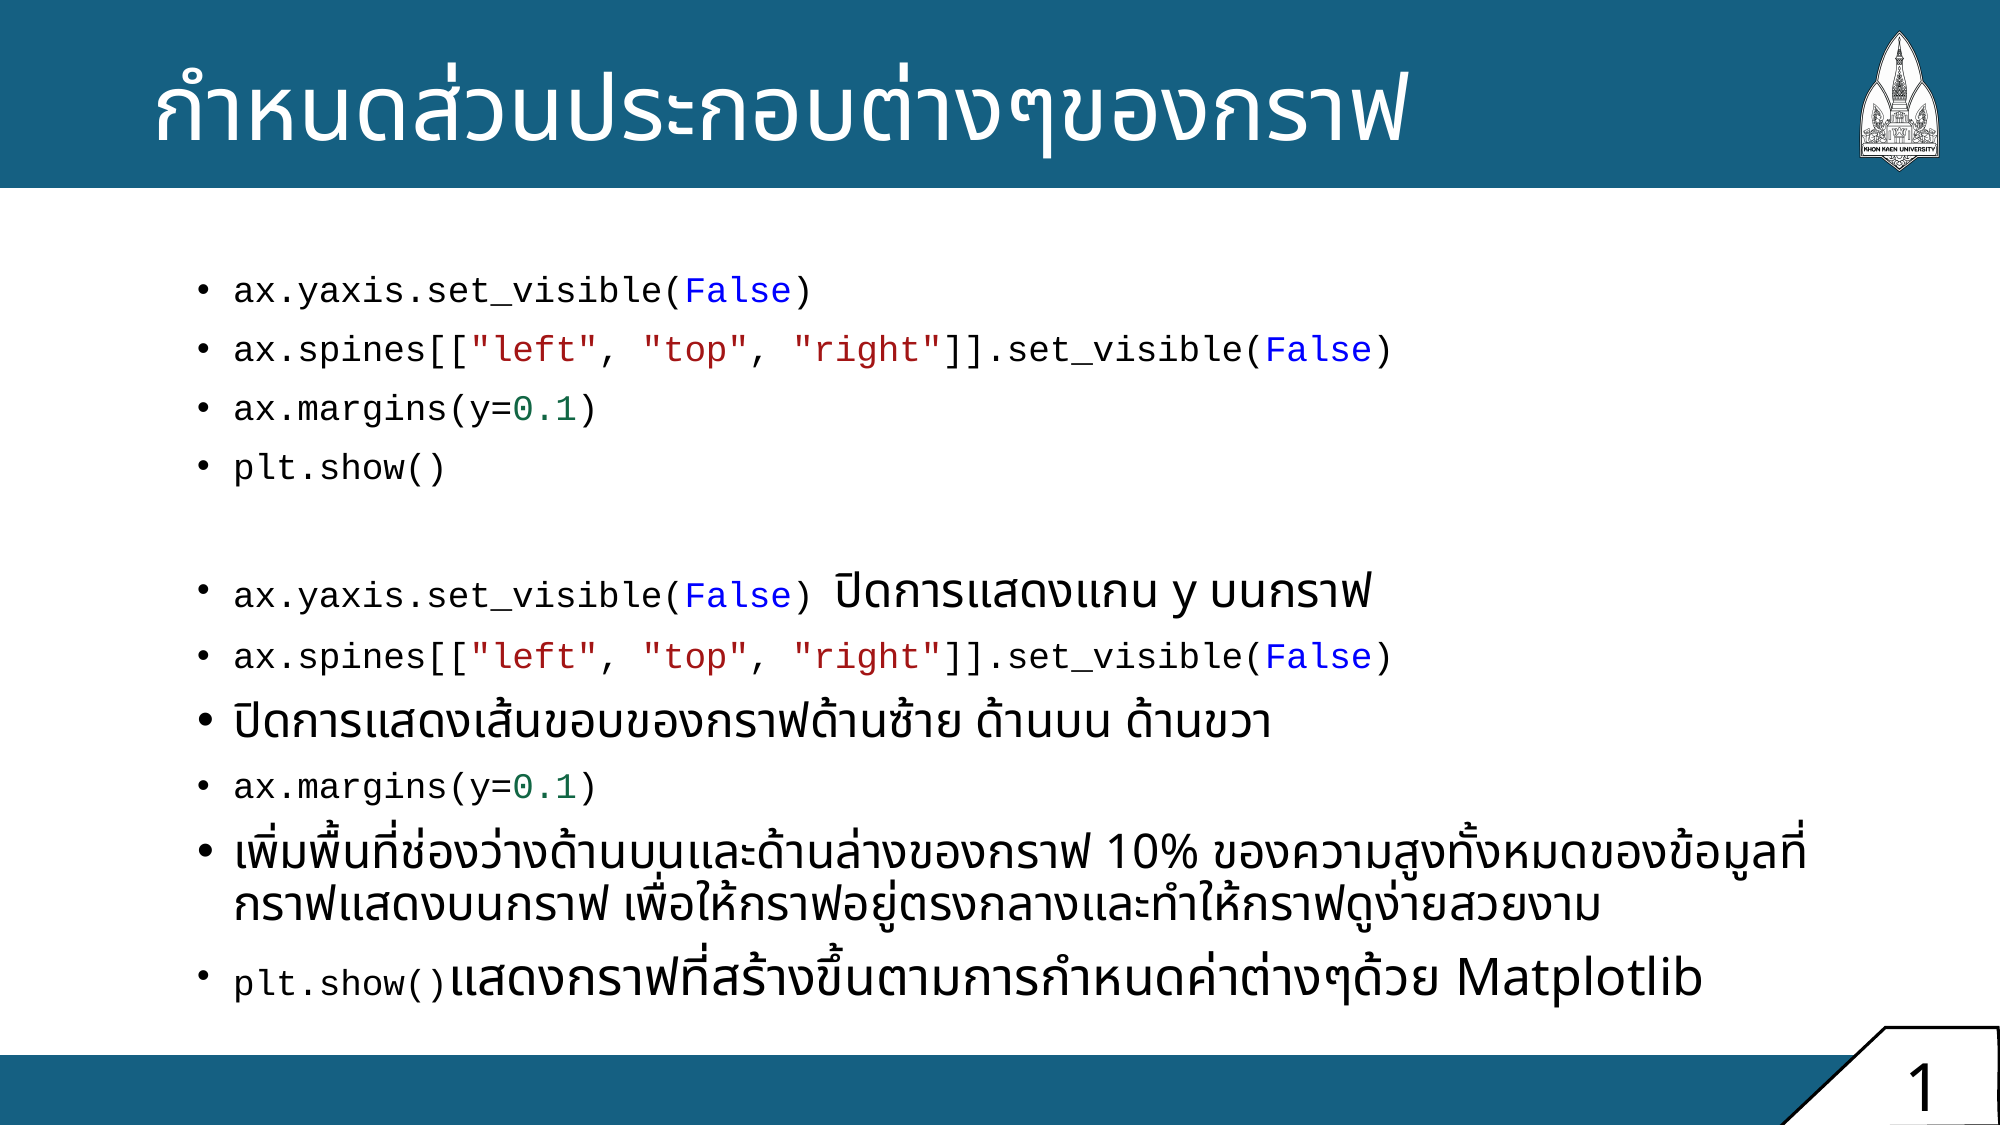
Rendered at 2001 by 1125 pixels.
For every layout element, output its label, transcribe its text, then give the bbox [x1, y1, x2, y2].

picture [1812, 19, 1993, 187]
title กำหนดส่วนประกอบต่างๆของกราฟ [137, 1, 1863, 219]
text_box 11 [1889, 1037, 1974, 1125]
text_box [0, 1055, 1852, 1125]
text_box [1779, 1025, 2000, 1125]
text_box [0, 0, 2000, 188]
list ax.yaxis.set_visible(False) ax.spines[["left", "top", "right"]].set_visible(False) ax.margins(y=0.1) plt.show() ax.yaxis.set_visible(False) ปิดการแสดงแกน y บนกราฟ ax.spines[["left", "top", "right"]].set_visible(False) ปิดการแสดงเส้นขอบของกราฟด้านซ้าย ด้านบน ด้านขวา ax.margins(y=0.1) เพิ่มพื้นที่ช่องว่างด้านบนและด้านล่างของกราฟ 10% ของความสูงทั้งหมดของข้อมูลที่กราฟแสดงบนกราฟ เพื่อให้กราฟอยู่ตรงกลางและทำให้กราฟดูง่ายสวยงาม plt.show()แสดงกราฟที่สร้างขึ้นตามการกำหนดค่าต่างๆด้วย Matplotlib [182, 264, 1890, 1022]
